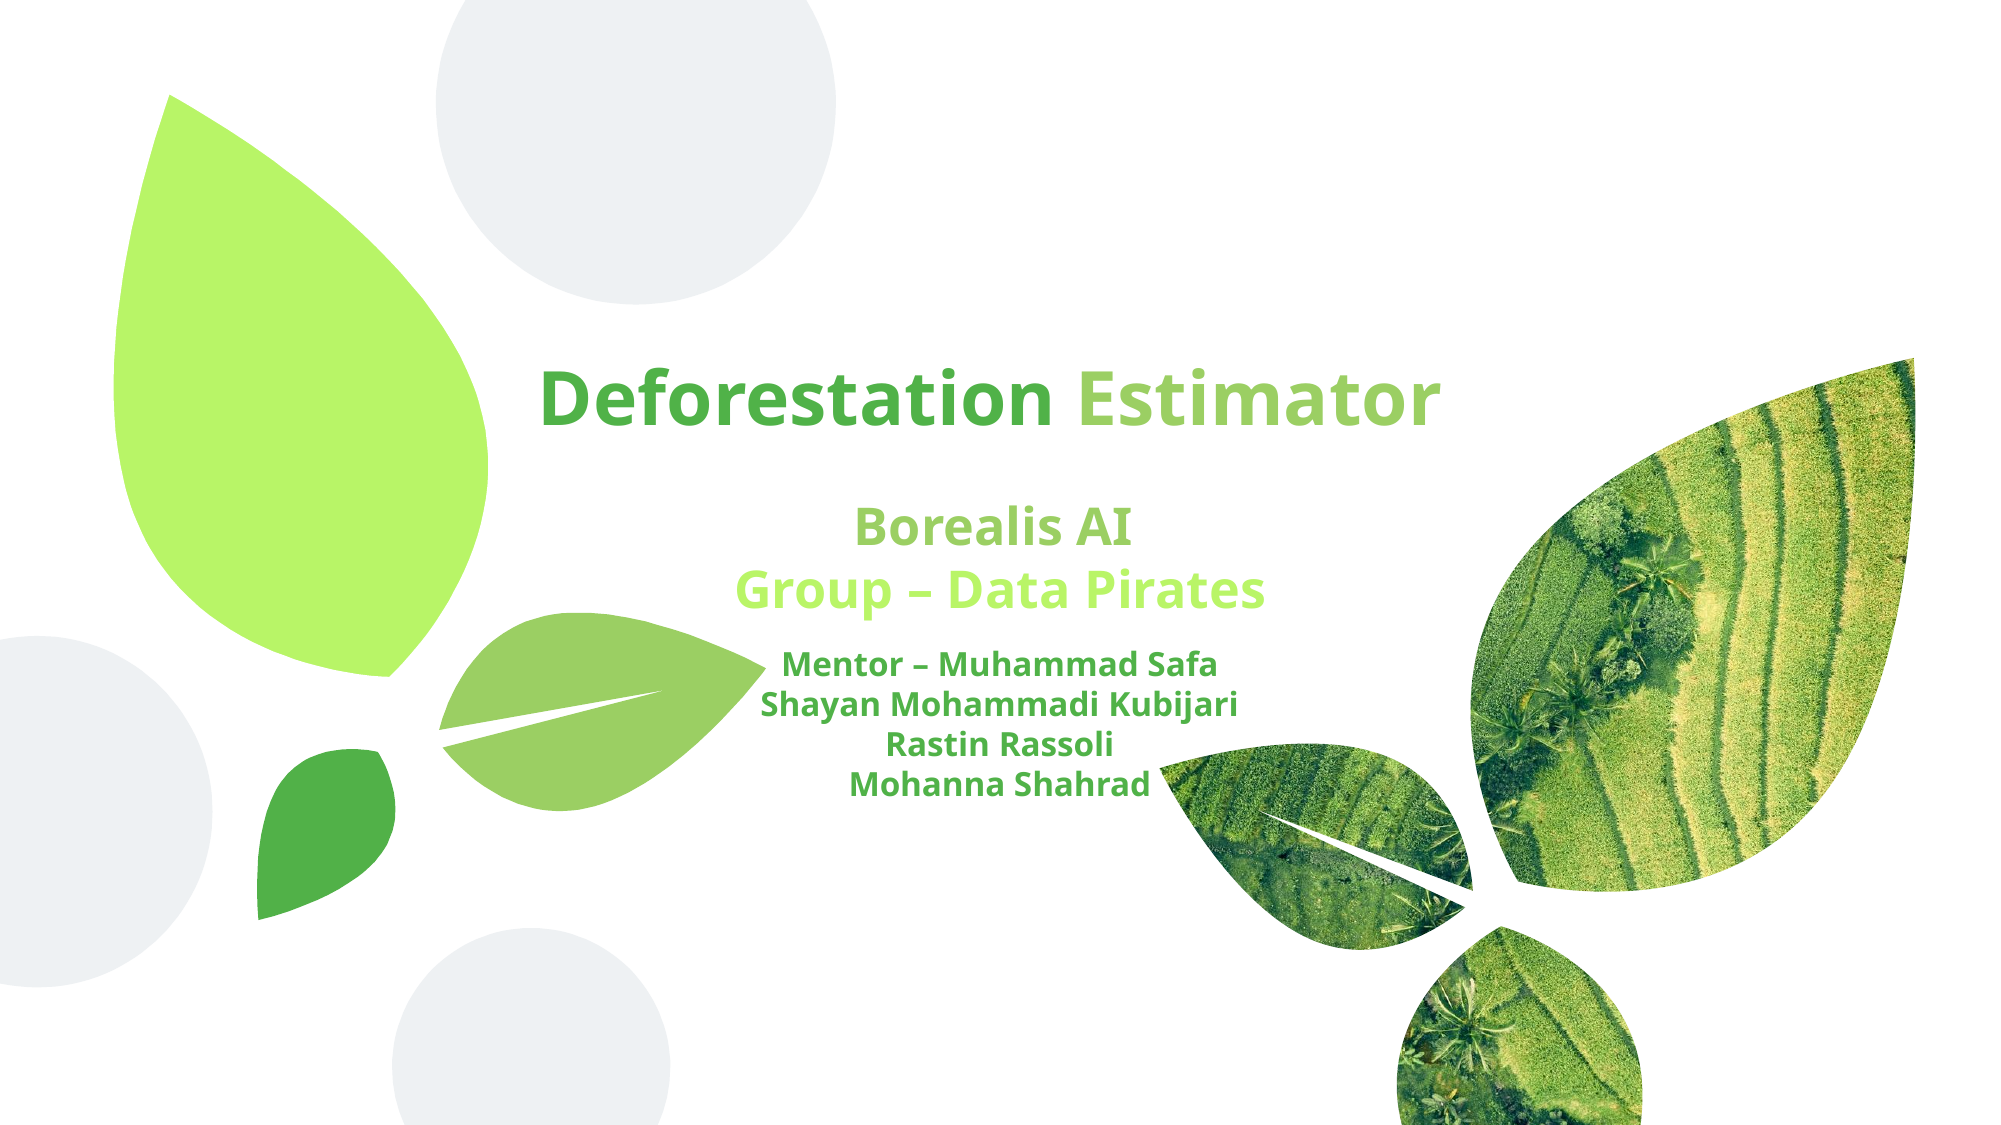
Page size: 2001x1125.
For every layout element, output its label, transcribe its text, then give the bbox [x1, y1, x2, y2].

title Deforestation Estimator [522, 304, 1478, 410]
text_box Borealis AI Group – Data Pirates Mentor – Muhammad Safa Shayan Mohammadi Kubijari Rastin Rassoli Mohanna Shahrad [522, 455, 1153, 819]
text_box [522, 410, 1153, 455]
picture [1159, 357, 1916, 1125]
